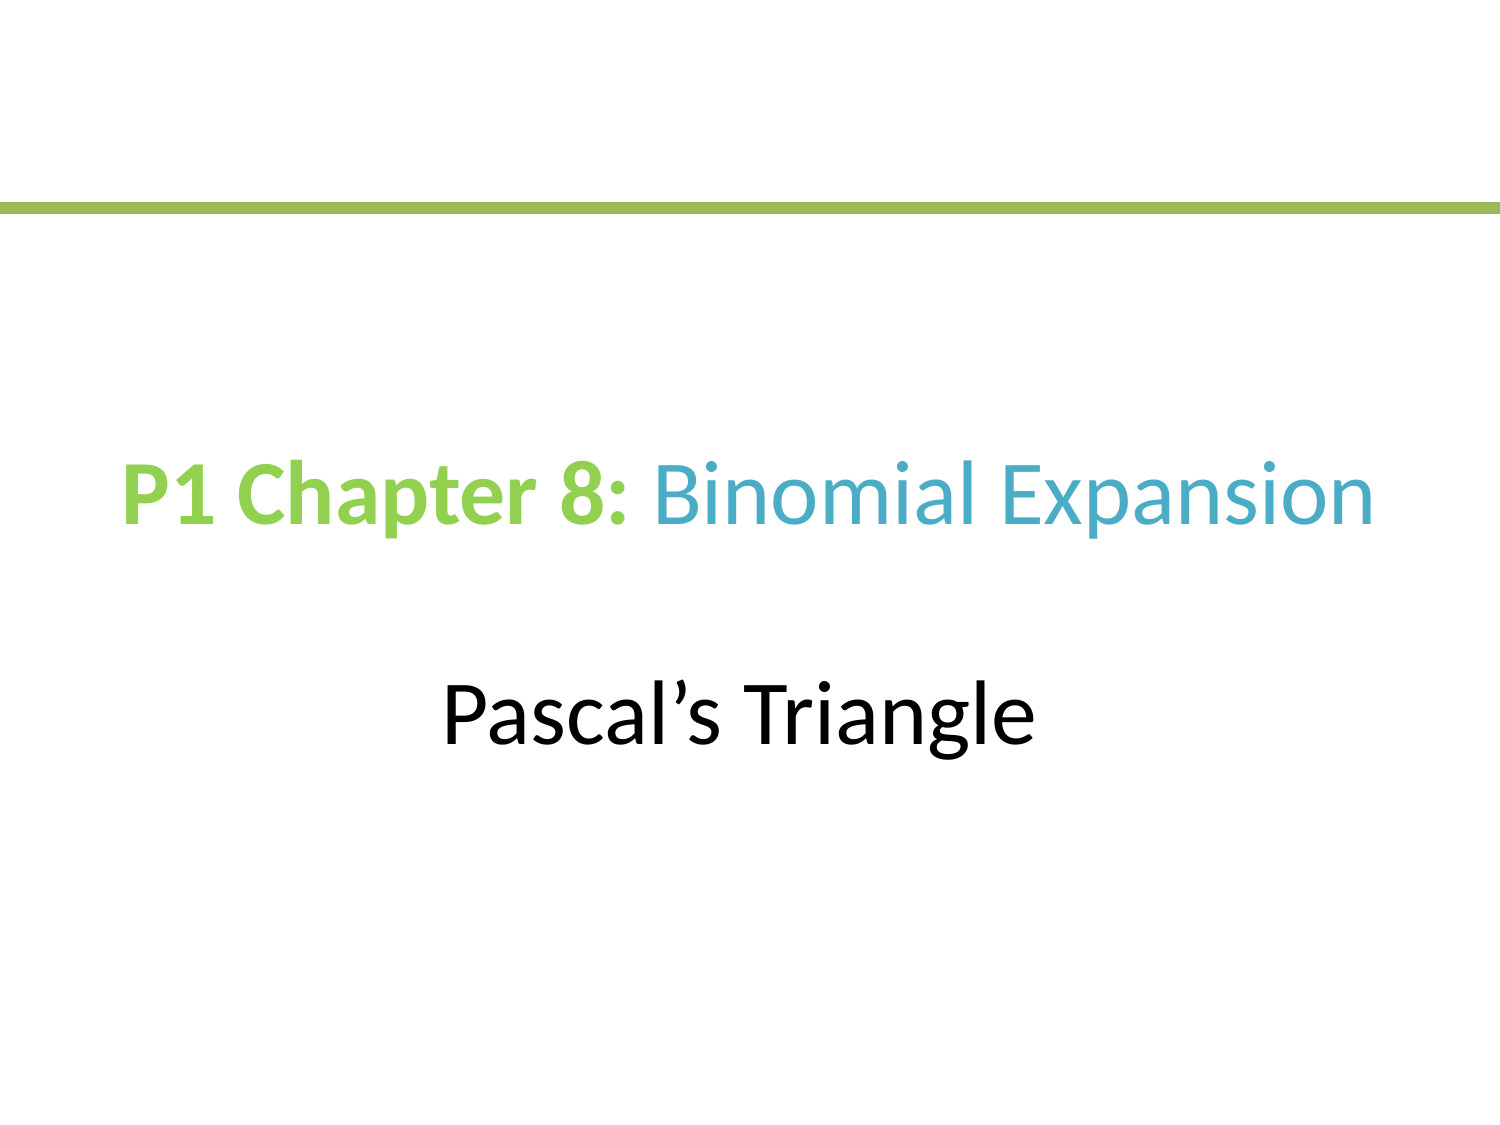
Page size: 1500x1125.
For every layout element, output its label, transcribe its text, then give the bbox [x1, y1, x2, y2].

title P1 Chapter 8: Binomial Expansion Pascal’s Triangle [41, 349, 1459, 846]
